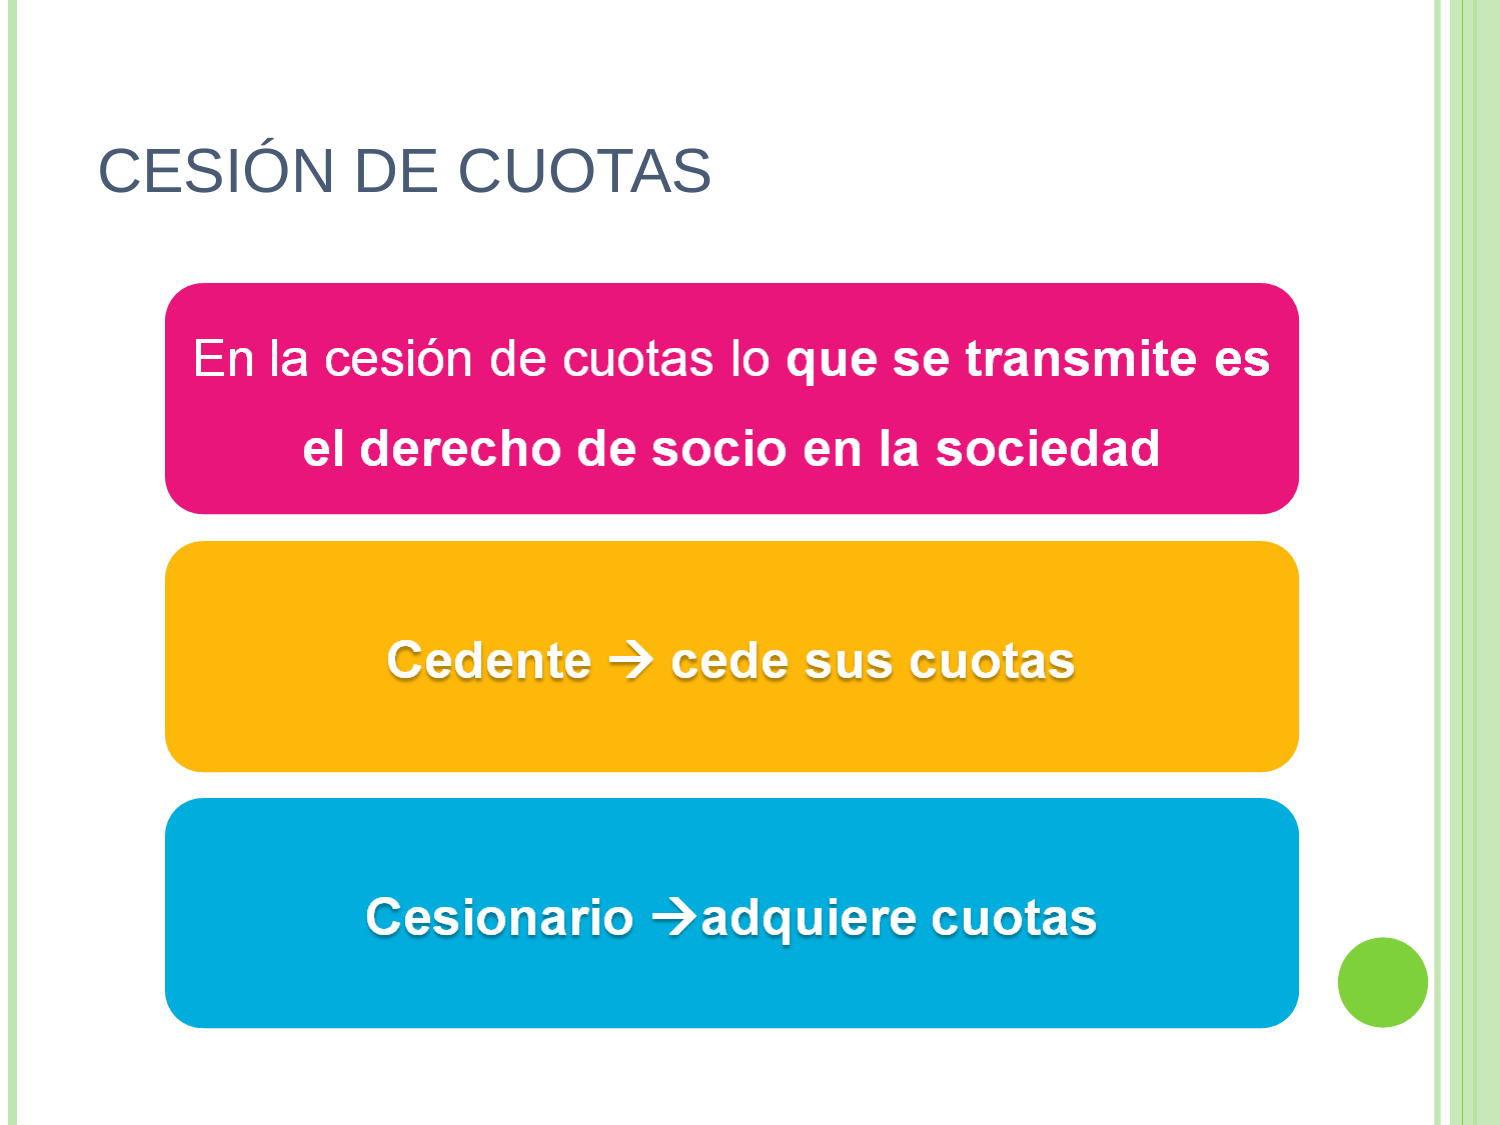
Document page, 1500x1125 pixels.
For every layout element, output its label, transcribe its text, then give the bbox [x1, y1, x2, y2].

picture [160, 277, 1318, 1034]
title CESIÓN DE CUOTAS [82, 0, 1402, 213]
